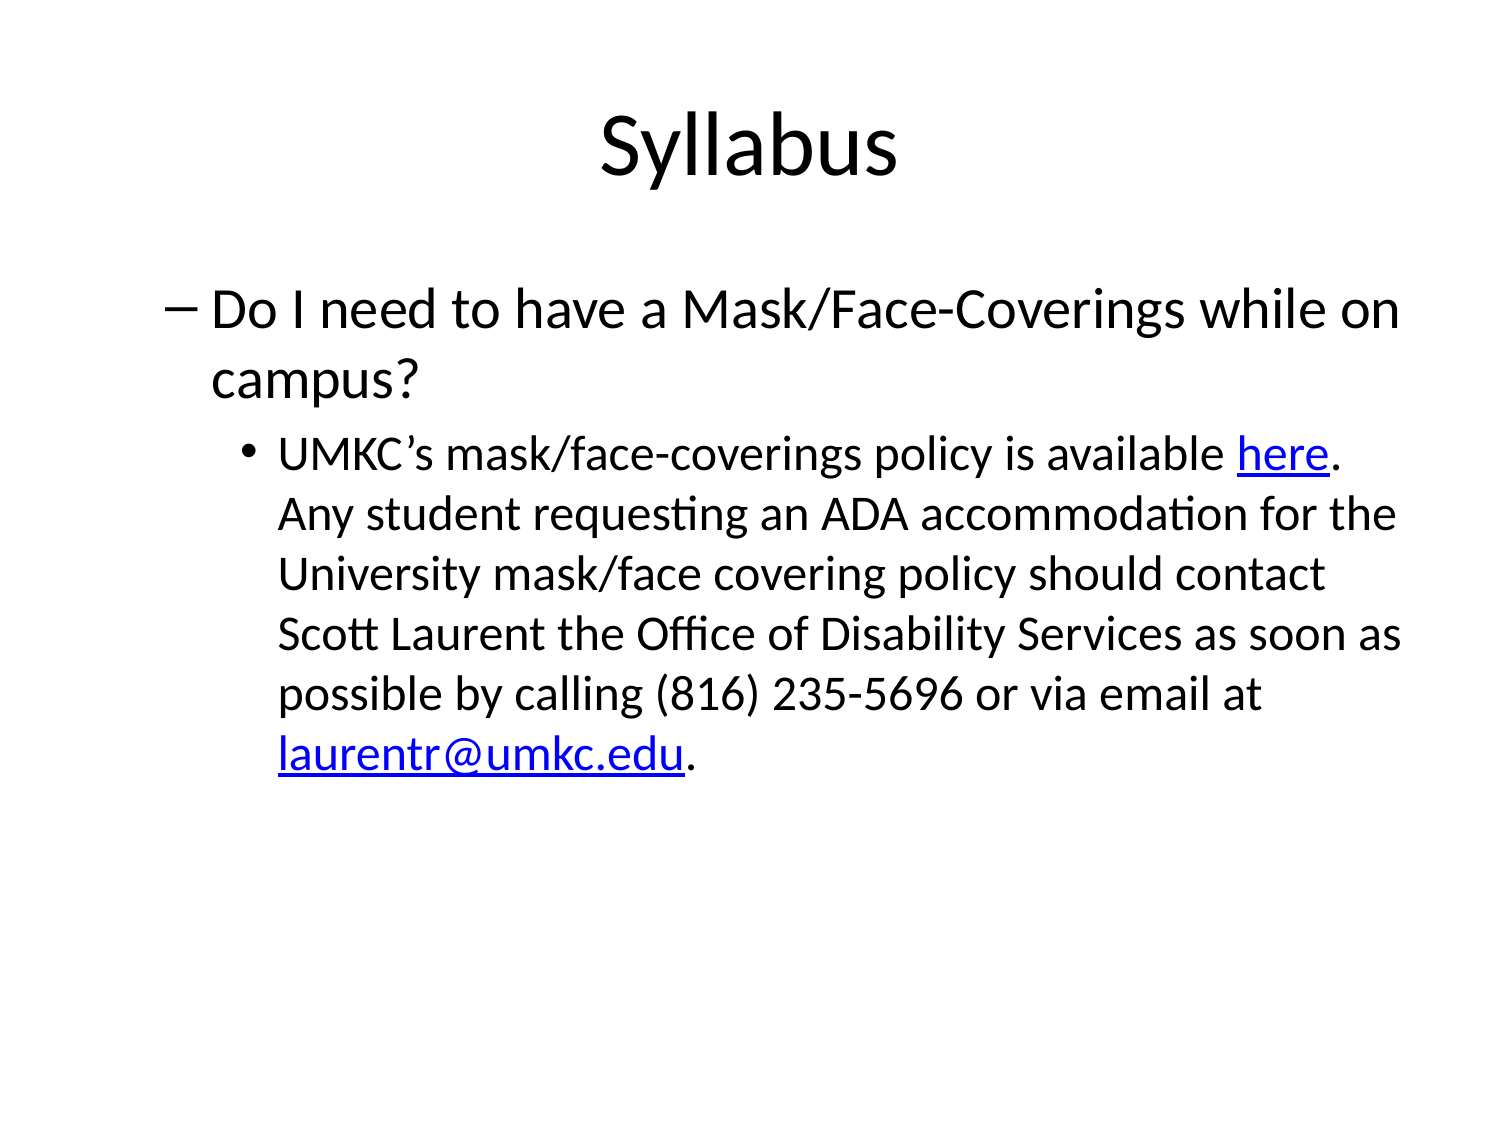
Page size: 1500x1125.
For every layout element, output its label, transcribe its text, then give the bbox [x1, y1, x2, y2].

title Syllabus [75, 45, 1425, 233]
list Do I need to have a Mask/Face-Coverings while on campus? UMKC’s mask/face-coverings policy is available here. Any student requesting an ADA accommodation for the University mask/face covering policy should contact Scott Laurent the Office of Disability Services as soon as possible by calling (816) 235-5696 or via email at laurentr@umkc.edu. [75, 262, 1425, 1005]
